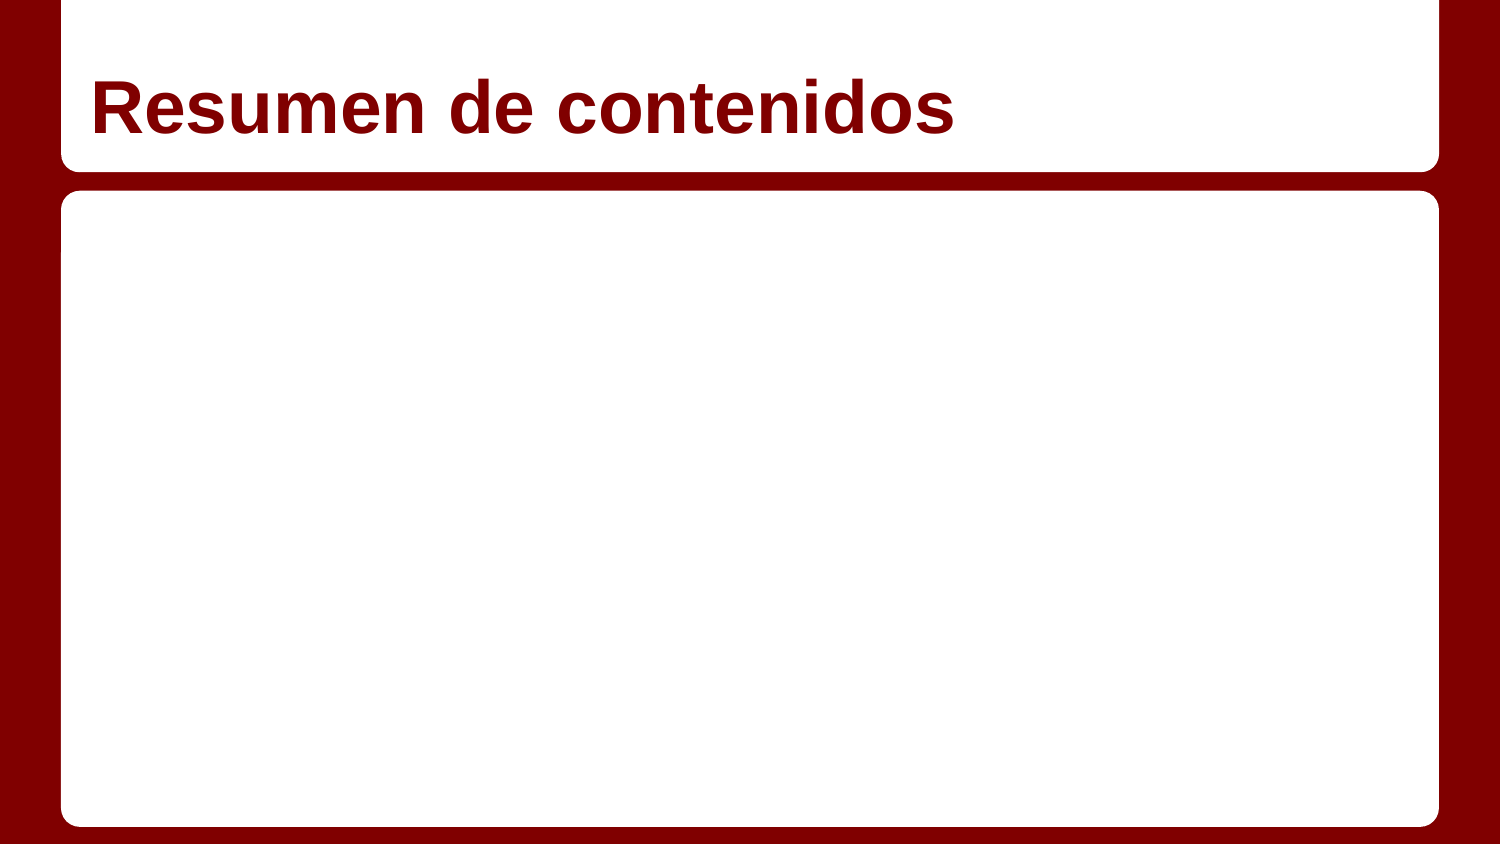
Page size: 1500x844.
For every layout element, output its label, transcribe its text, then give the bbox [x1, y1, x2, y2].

title Resumen de contenidos [75, 22, 1425, 164]
